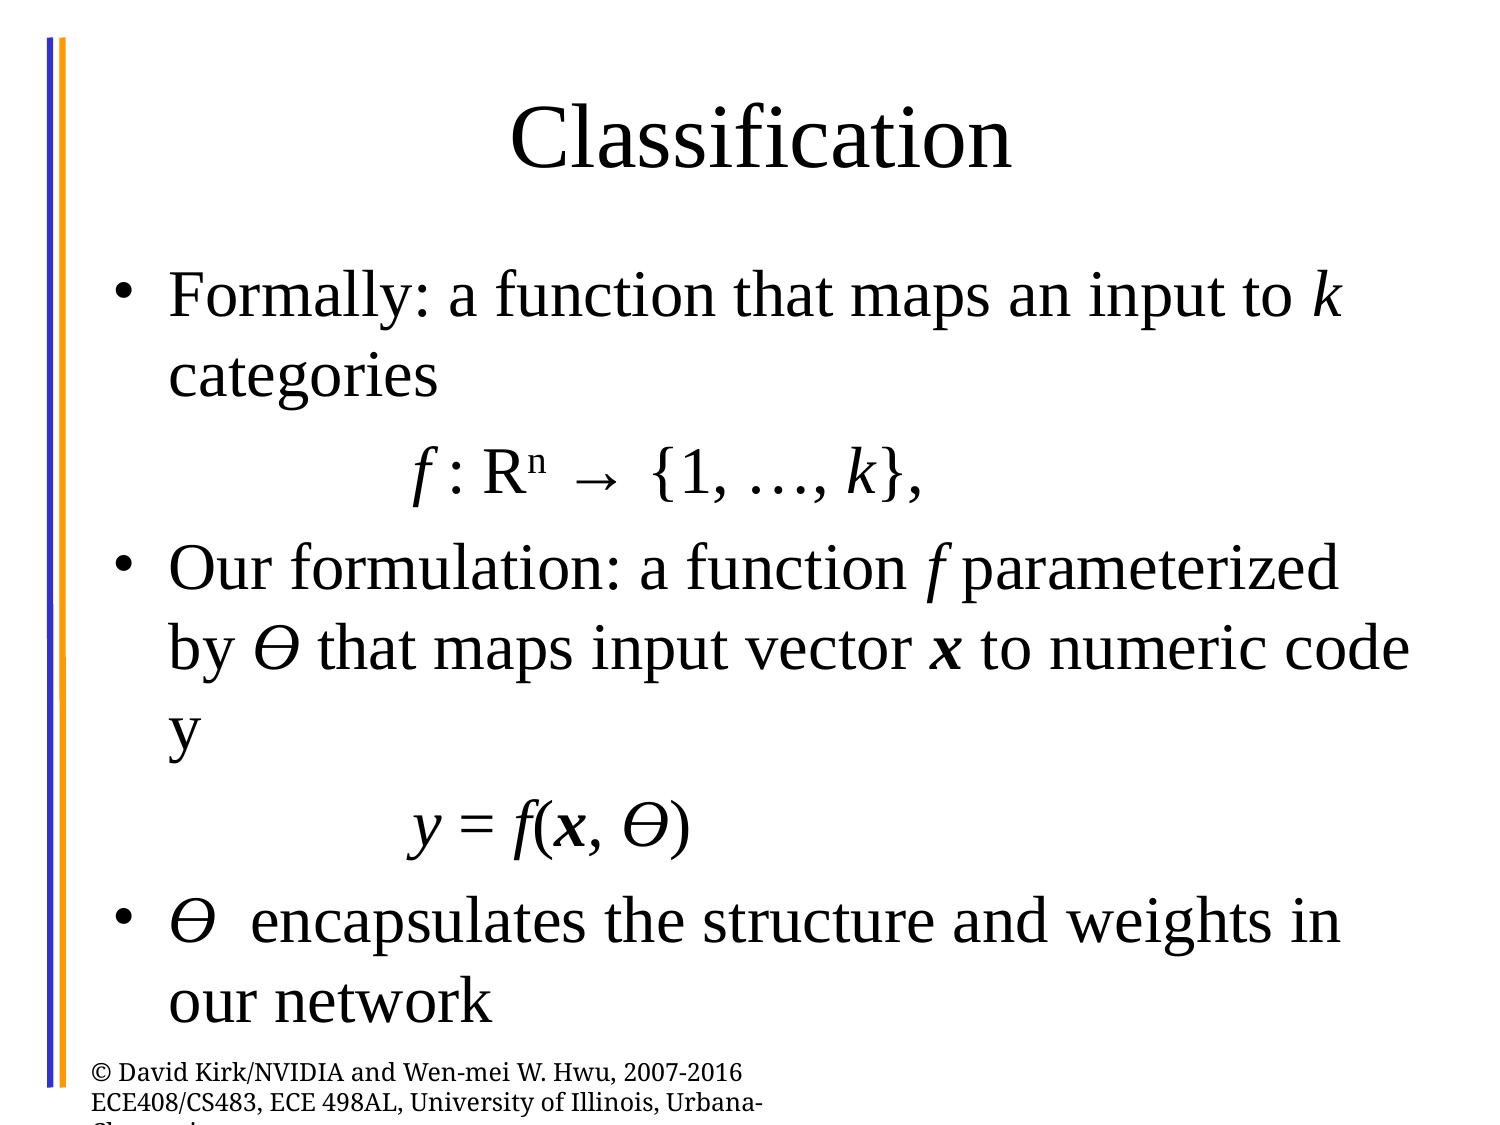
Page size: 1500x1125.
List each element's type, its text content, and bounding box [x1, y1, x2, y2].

list Formally: a function that maps an input to k categories f : Rn → {1, …, k}, Our formulation: a function f parameterized by ϴ that maps input vector x to numeric code y y = f(x, ϴ) ϴ encapsulates the structure and weights in our network [112, 249, 1413, 1000]
title Classification [112, 37, 1413, 225]
